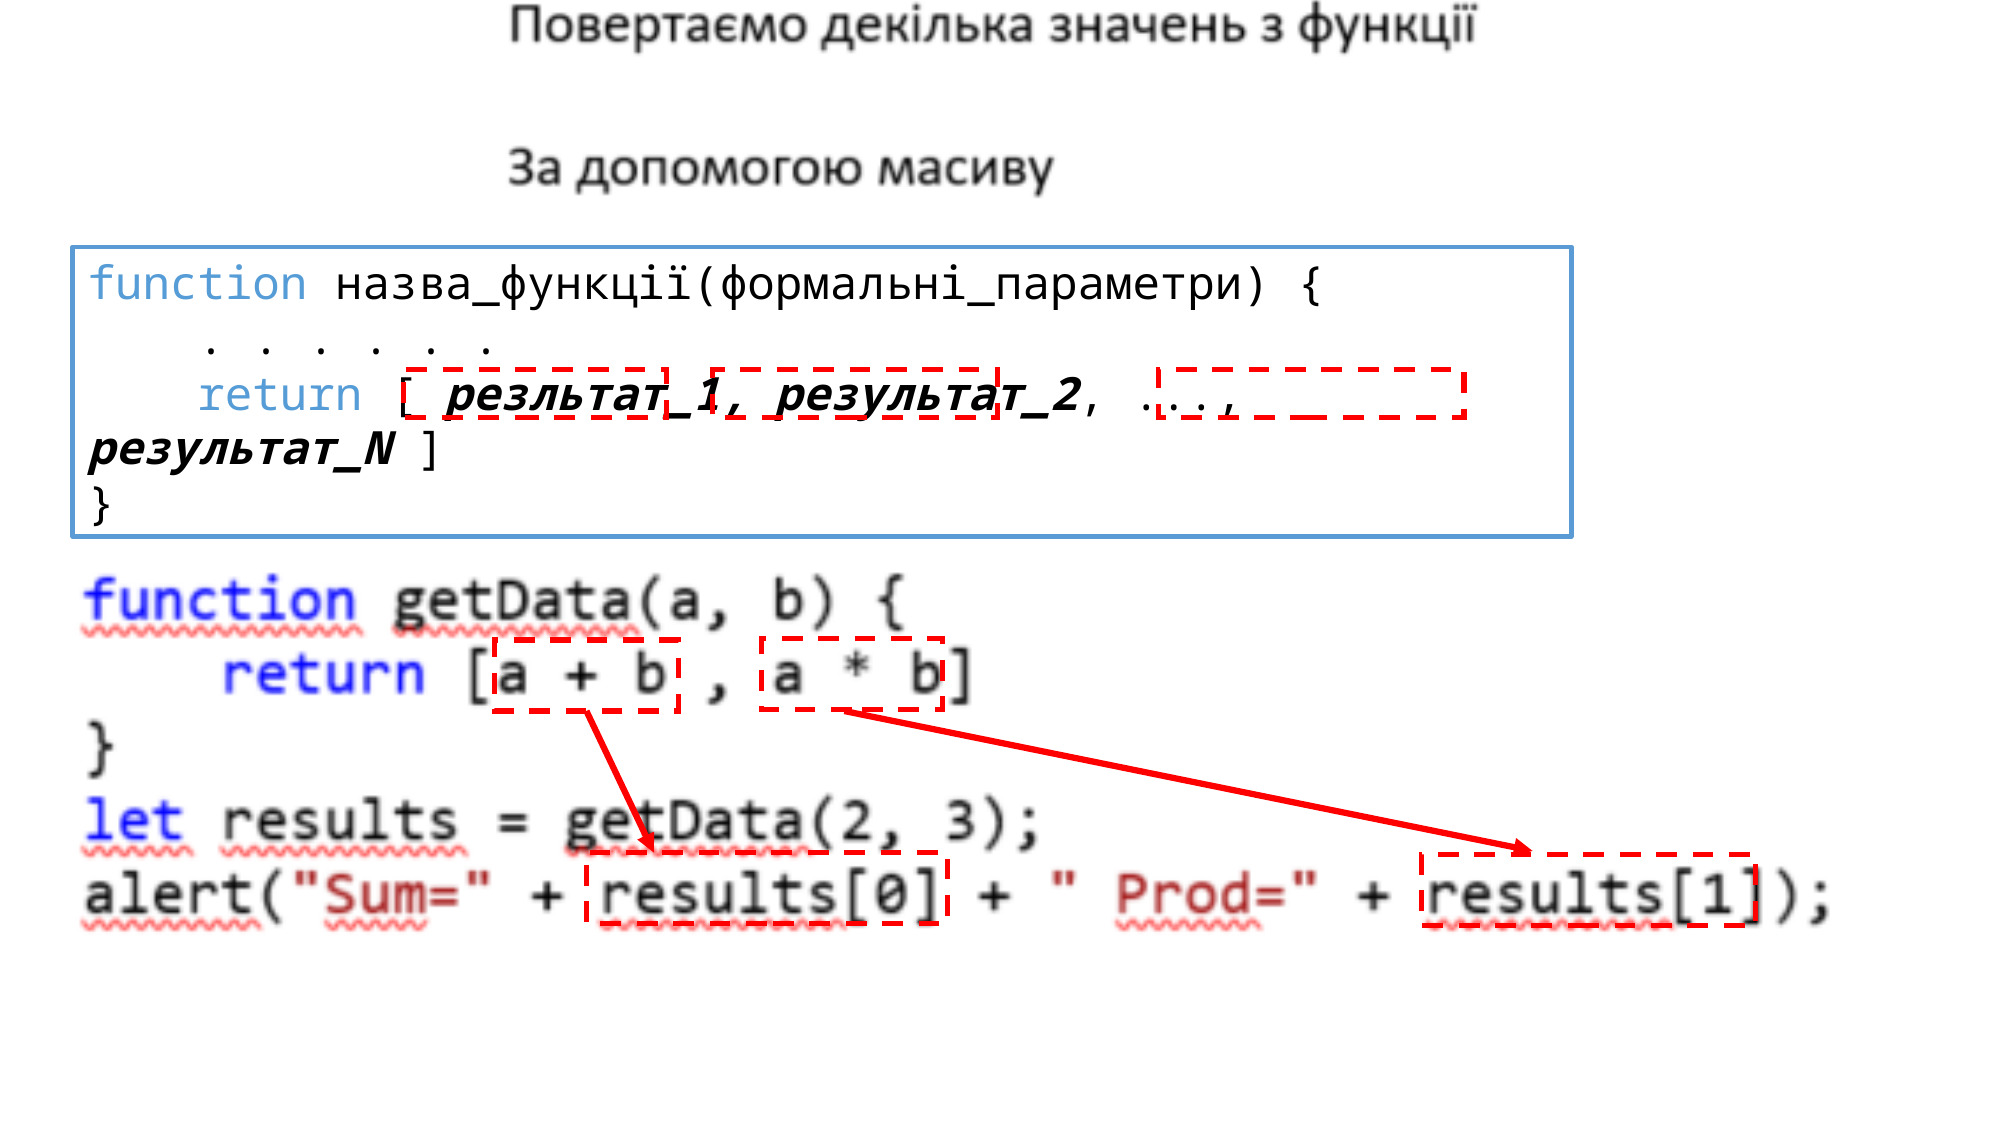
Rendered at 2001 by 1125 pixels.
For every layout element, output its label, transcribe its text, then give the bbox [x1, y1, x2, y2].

picture [19, 572, 1864, 975]
text_box [712, 368, 999, 418]
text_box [586, 710, 654, 853]
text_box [844, 710, 1533, 851]
picture [494, 0, 1565, 216]
text_box [403, 368, 668, 418]
text_box [1157, 368, 1465, 418]
text_box function назва_функції(формальні_параметри) { . . . . . . return [ резльтат_1, результат_2, ..., результат_N ] } [72, 246, 1572, 537]
